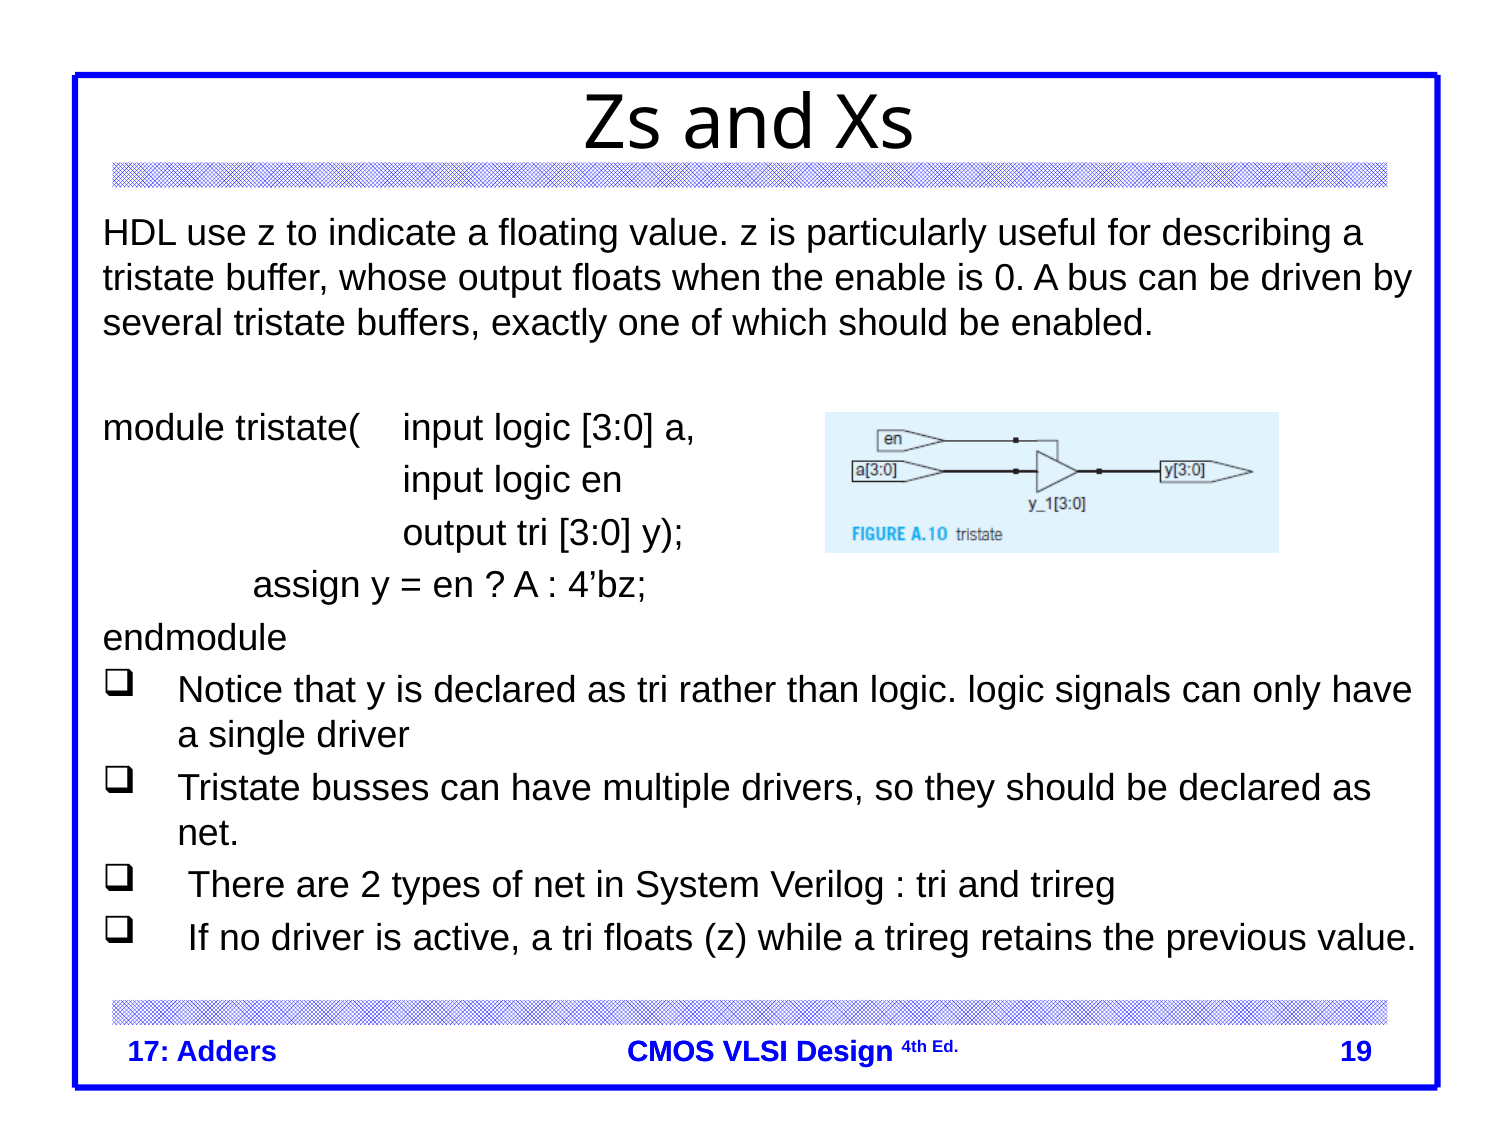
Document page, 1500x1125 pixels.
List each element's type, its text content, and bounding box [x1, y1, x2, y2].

list HDL use z to indicate a floating value. z is particularly useful for describing a tristate buffer, whose output floats when the enable is 0. A bus can be driven by several tristate buffers, exactly one of which should be enabled. module tristate( input logic [3:0] a, input logic en output tri [3:0] y); assign y = en ? A : 4’bz; endmodule Notice that y is declared as tri rather than logic. logic signals can only have a single driver Tristate busses can have multiple drivers, so they should be declared as net. There are 2 types of net in System Verilog : tri and trireg If no driver is active, a tri floats (z) while a trireg retains the previous value. [87, 199, 1438, 1001]
picture [824, 412, 1280, 553]
slide_number 19 [1074, 1024, 1388, 1101]
title Zs and Xs [112, 62, 1388, 176]
footer 17: Adders [112, 1024, 1074, 1101]
